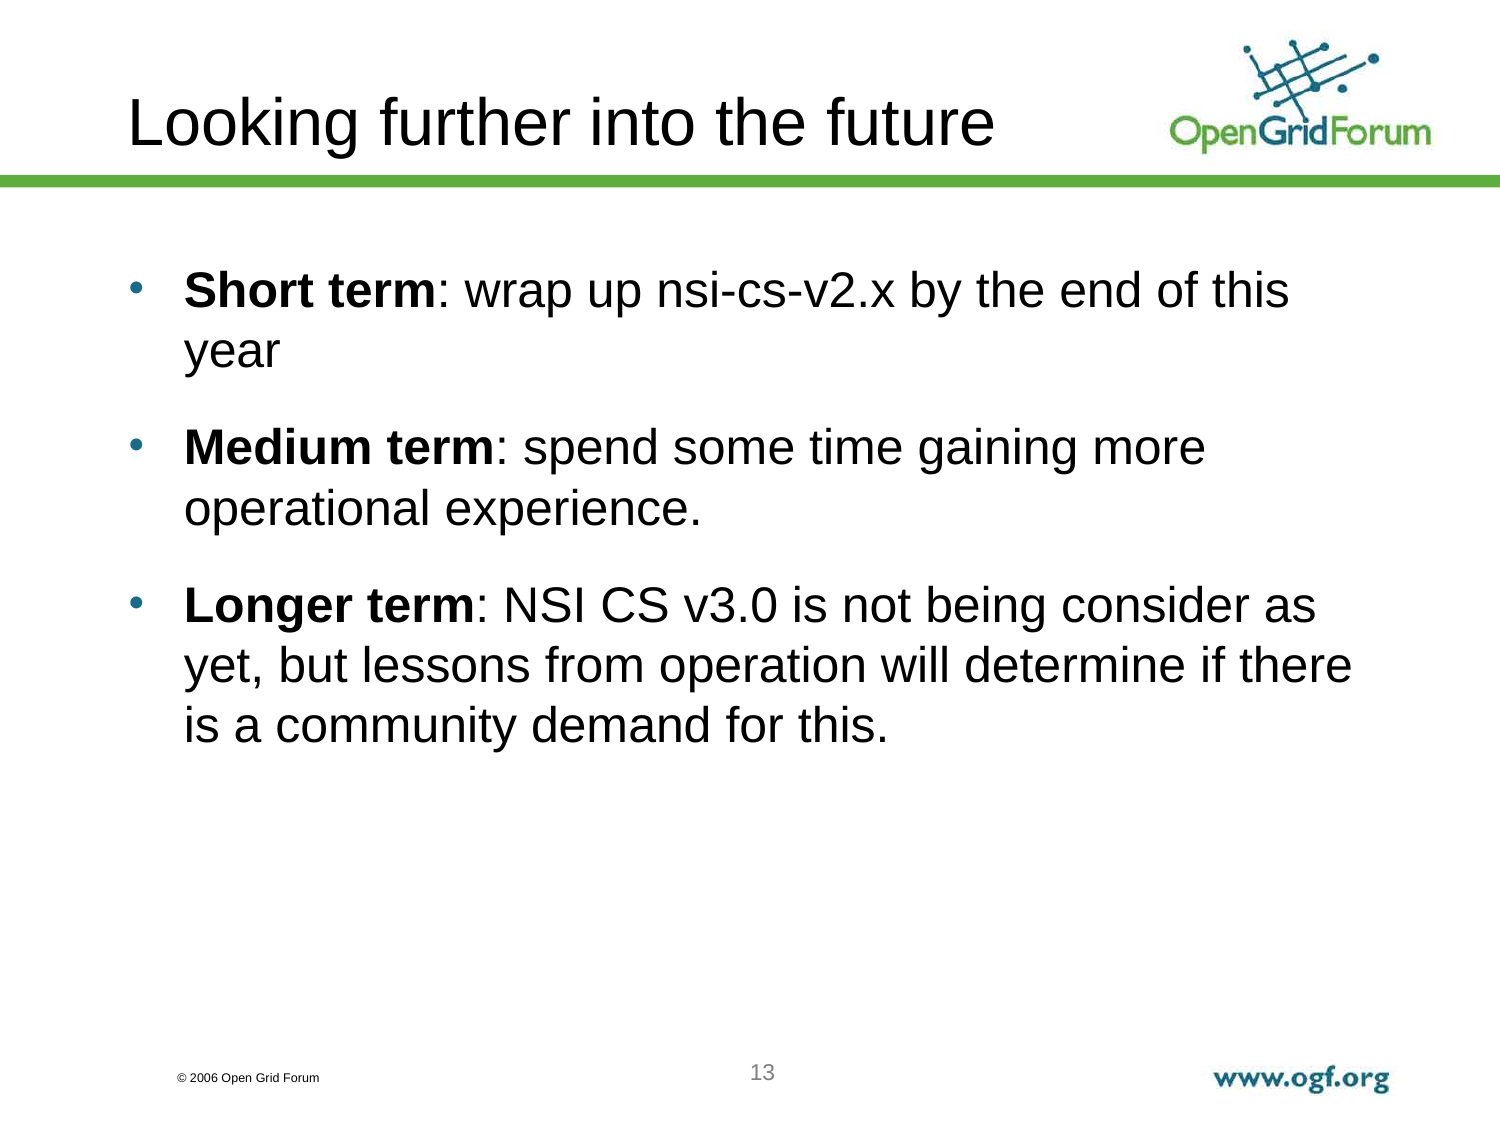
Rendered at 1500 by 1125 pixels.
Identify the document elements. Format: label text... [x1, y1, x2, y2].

title Looking further into the future [112, 24, 1388, 213]
list Short term: wrap up nsi-cs-v2.x by the end of this year Medium term: spend some time gaining more operational experience. Longer term: NSI CS v3.0 is not being consider as yet, but lessons from operation will determine if there is a community demand for this. [112, 249, 1388, 811]
picture [0, 188, 1500, 1125]
picture [0, 0, 1500, 174]
footer 13 [324, 1049, 1201, 1125]
